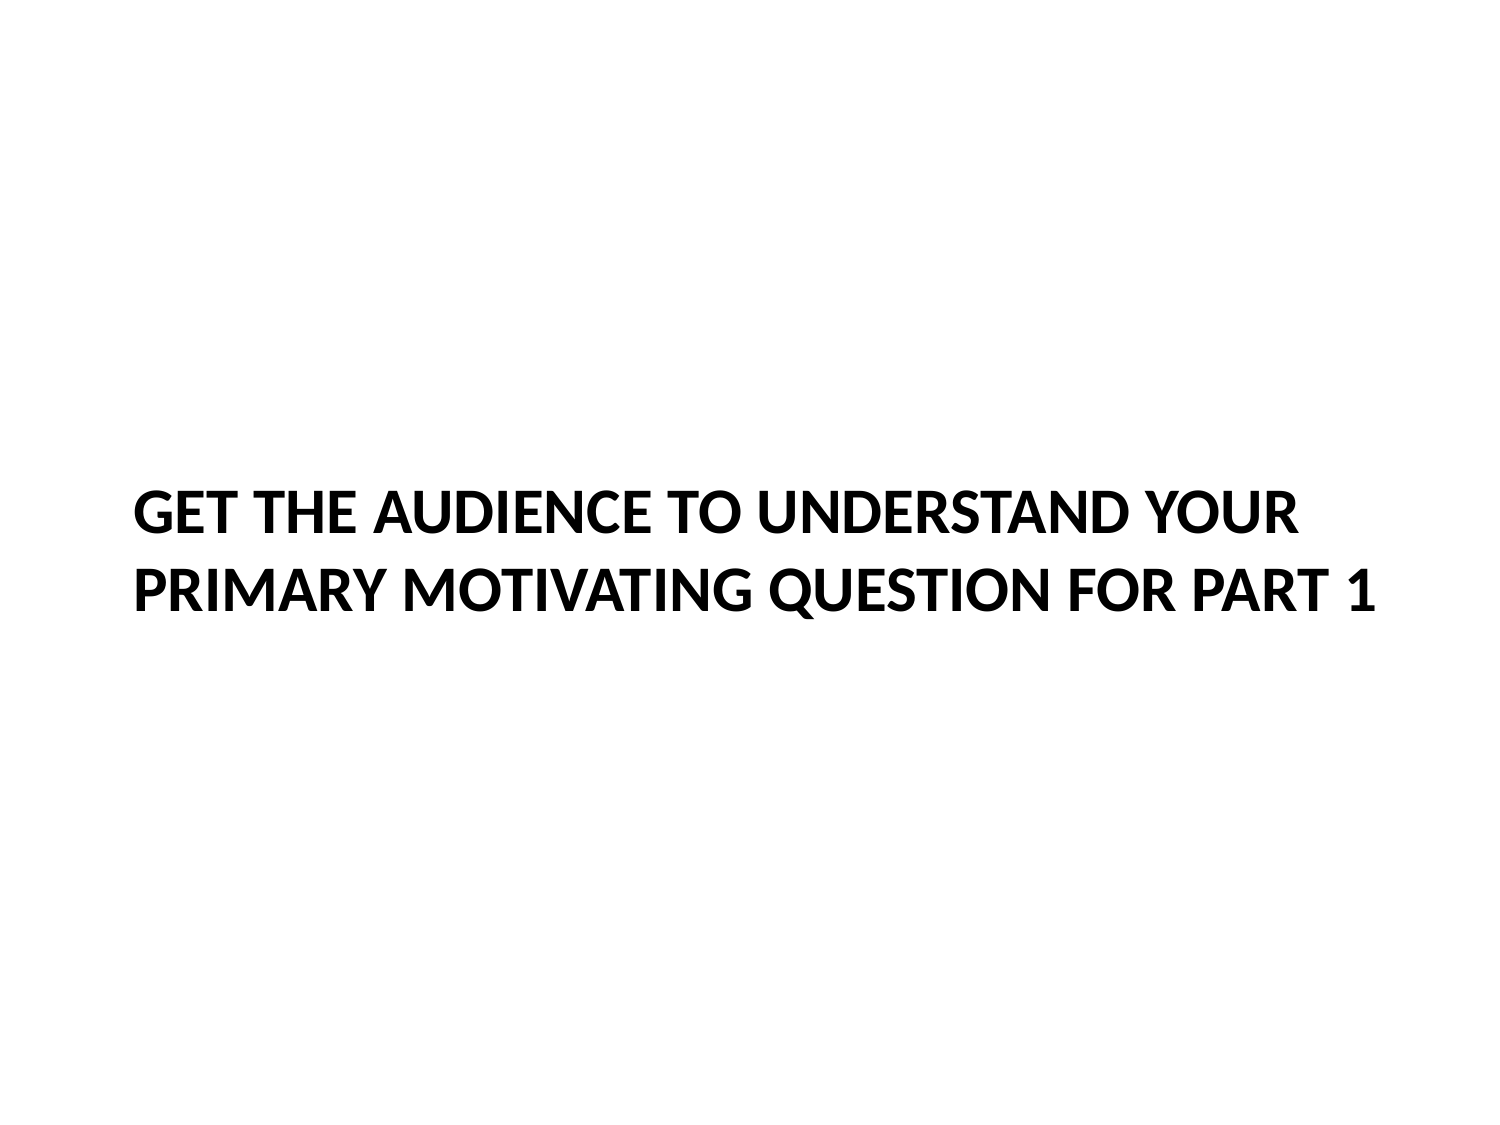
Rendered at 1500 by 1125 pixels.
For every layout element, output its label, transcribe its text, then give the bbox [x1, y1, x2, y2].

title Get the audience to understand your primary motivating question for part 1 [118, 461, 1394, 685]
